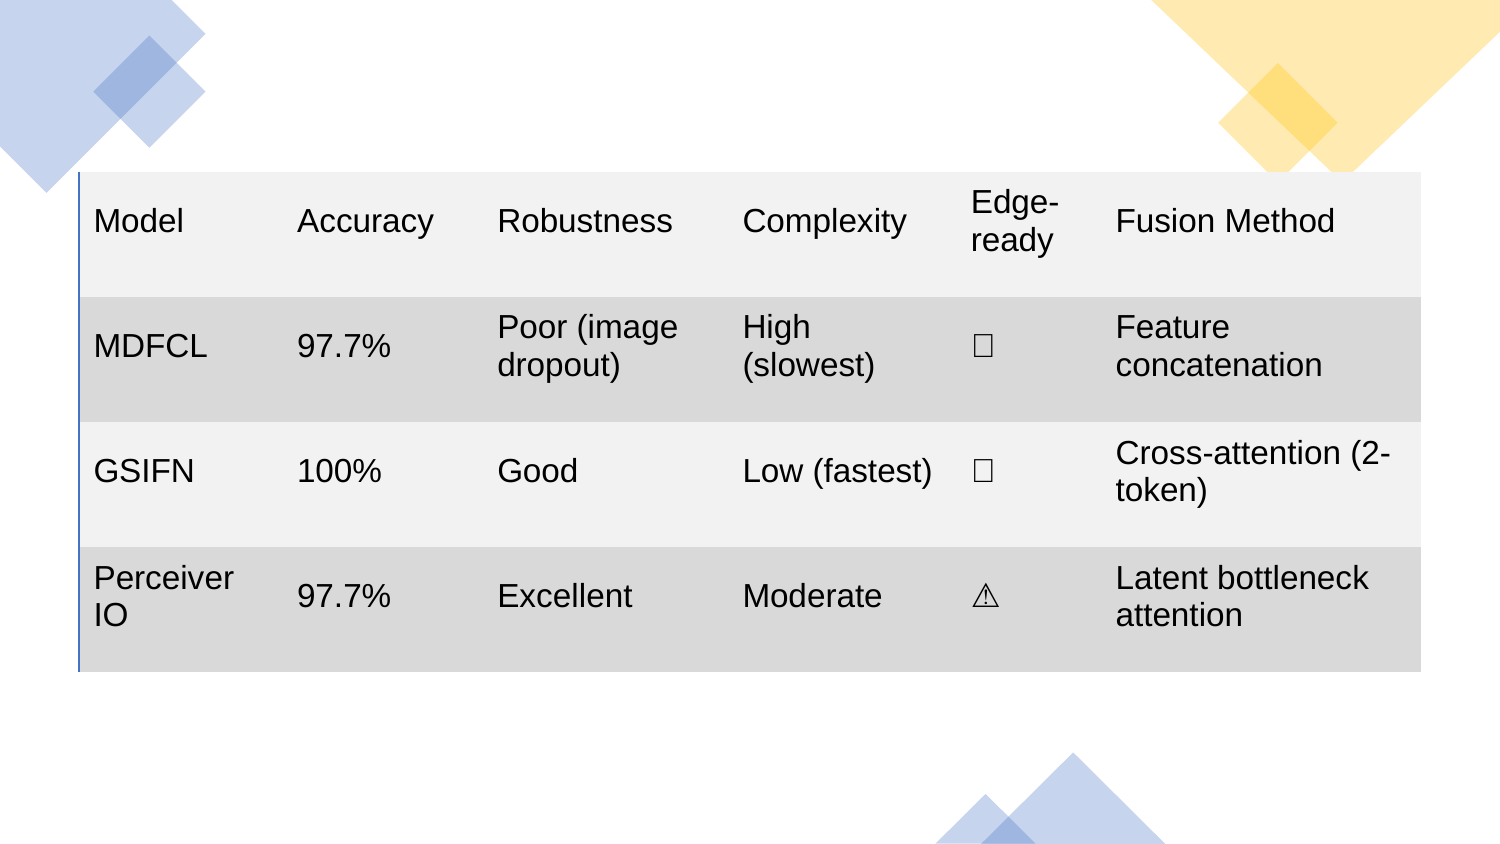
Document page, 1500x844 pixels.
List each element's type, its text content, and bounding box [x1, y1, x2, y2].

table_header Model [80, 172, 283, 297]
table_header Robustness [483, 172, 728, 297]
table_header Edge-ready [956, 172, 1101, 297]
table_header Fusion Method [1101, 172, 1421, 297]
table_cell Excellent [483, 547, 728, 672]
table_cell GSIFN [80, 422, 283, 547]
table_cell Low (fastest) [728, 422, 956, 547]
text_box [1216, 93, 1309, 172]
text_box [91, 33, 208, 150]
table_cell Perceiver IO [80, 547, 283, 672]
table_cell Good [483, 422, 728, 547]
text_box [0, 0, 208, 195]
text_box [1009, 750, 1167, 844]
table_header Complexity [728, 172, 956, 297]
table_cell Cross-attention (2-token) [1101, 422, 1421, 547]
table_cell Moderate [728, 547, 956, 672]
text_box [933, 791, 1038, 844]
table_cell Poor (image dropout) [483, 297, 728, 422]
table_cell MDFCL [80, 297, 283, 422]
table_cell Latent bottleneck attention [1101, 547, 1421, 672]
table_cell High (slowest) [728, 297, 956, 422]
table_cell 97.7% [283, 297, 483, 422]
table_cell 100% [283, 422, 483, 547]
text_box [0, 0, 1500, 844]
table_cell ❌ [956, 297, 1101, 422]
table_cell ⚠️ [956, 547, 1101, 672]
table_cell ✅ [956, 422, 1101, 547]
table_cell Feature concatenation [1101, 297, 1421, 422]
table_header Accuracy [283, 172, 483, 297]
text_box [1149, 0, 1500, 172]
table_cell 97.7% [283, 547, 483, 672]
